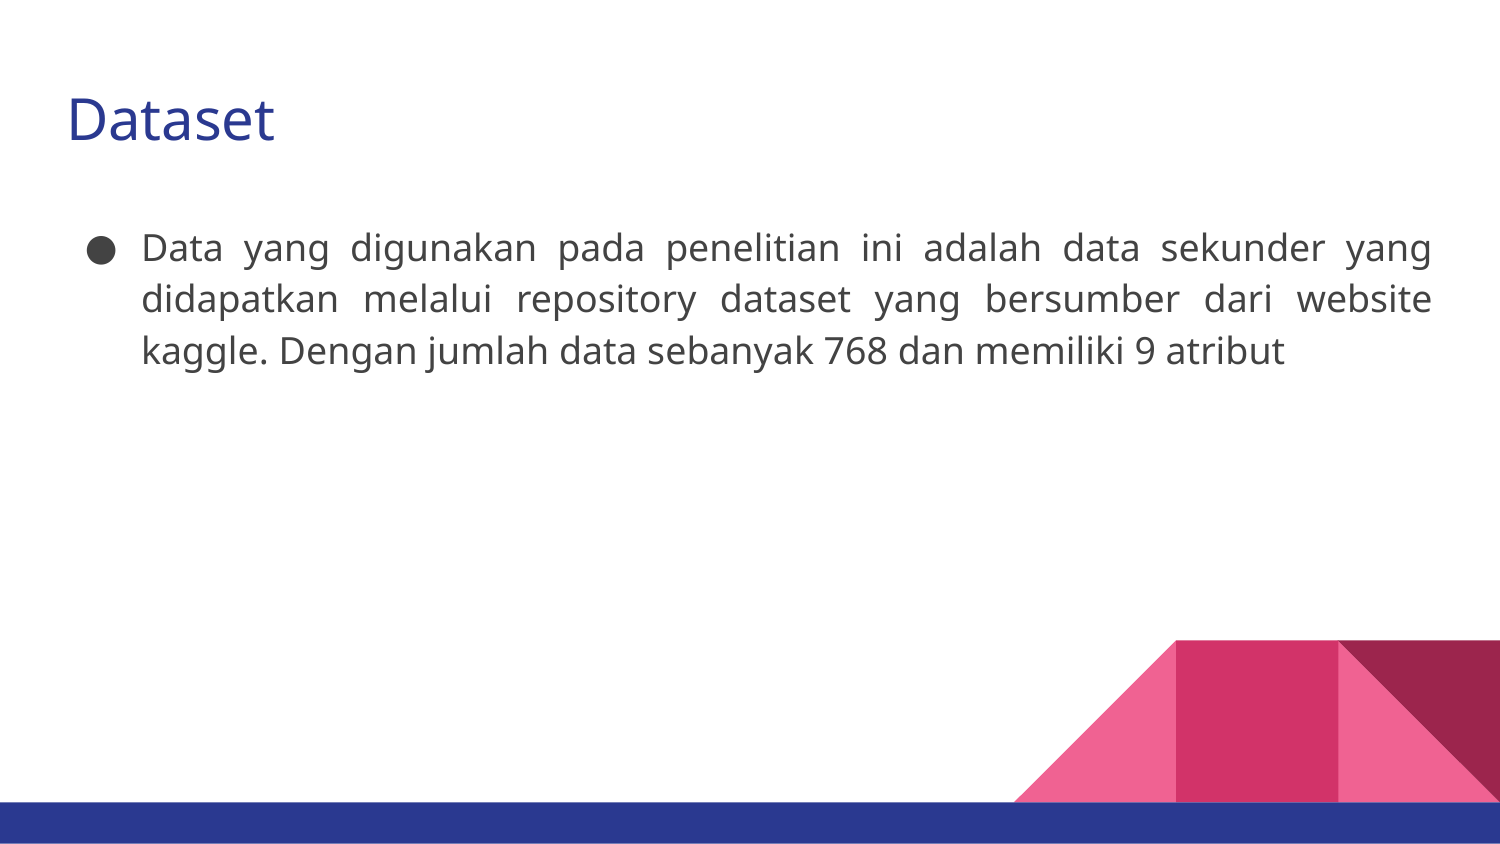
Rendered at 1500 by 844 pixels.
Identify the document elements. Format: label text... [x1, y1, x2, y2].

list Data yang digunakan pada penelitian ini adalah data sekunder yang didapatkan melalui repository dataset yang bersumber dari website kaggle. Dengan jumlah data sebanyak 768 dan memiliki 9 atribut [51, 201, 1449, 750]
title Dataset [51, 67, 1449, 167]
